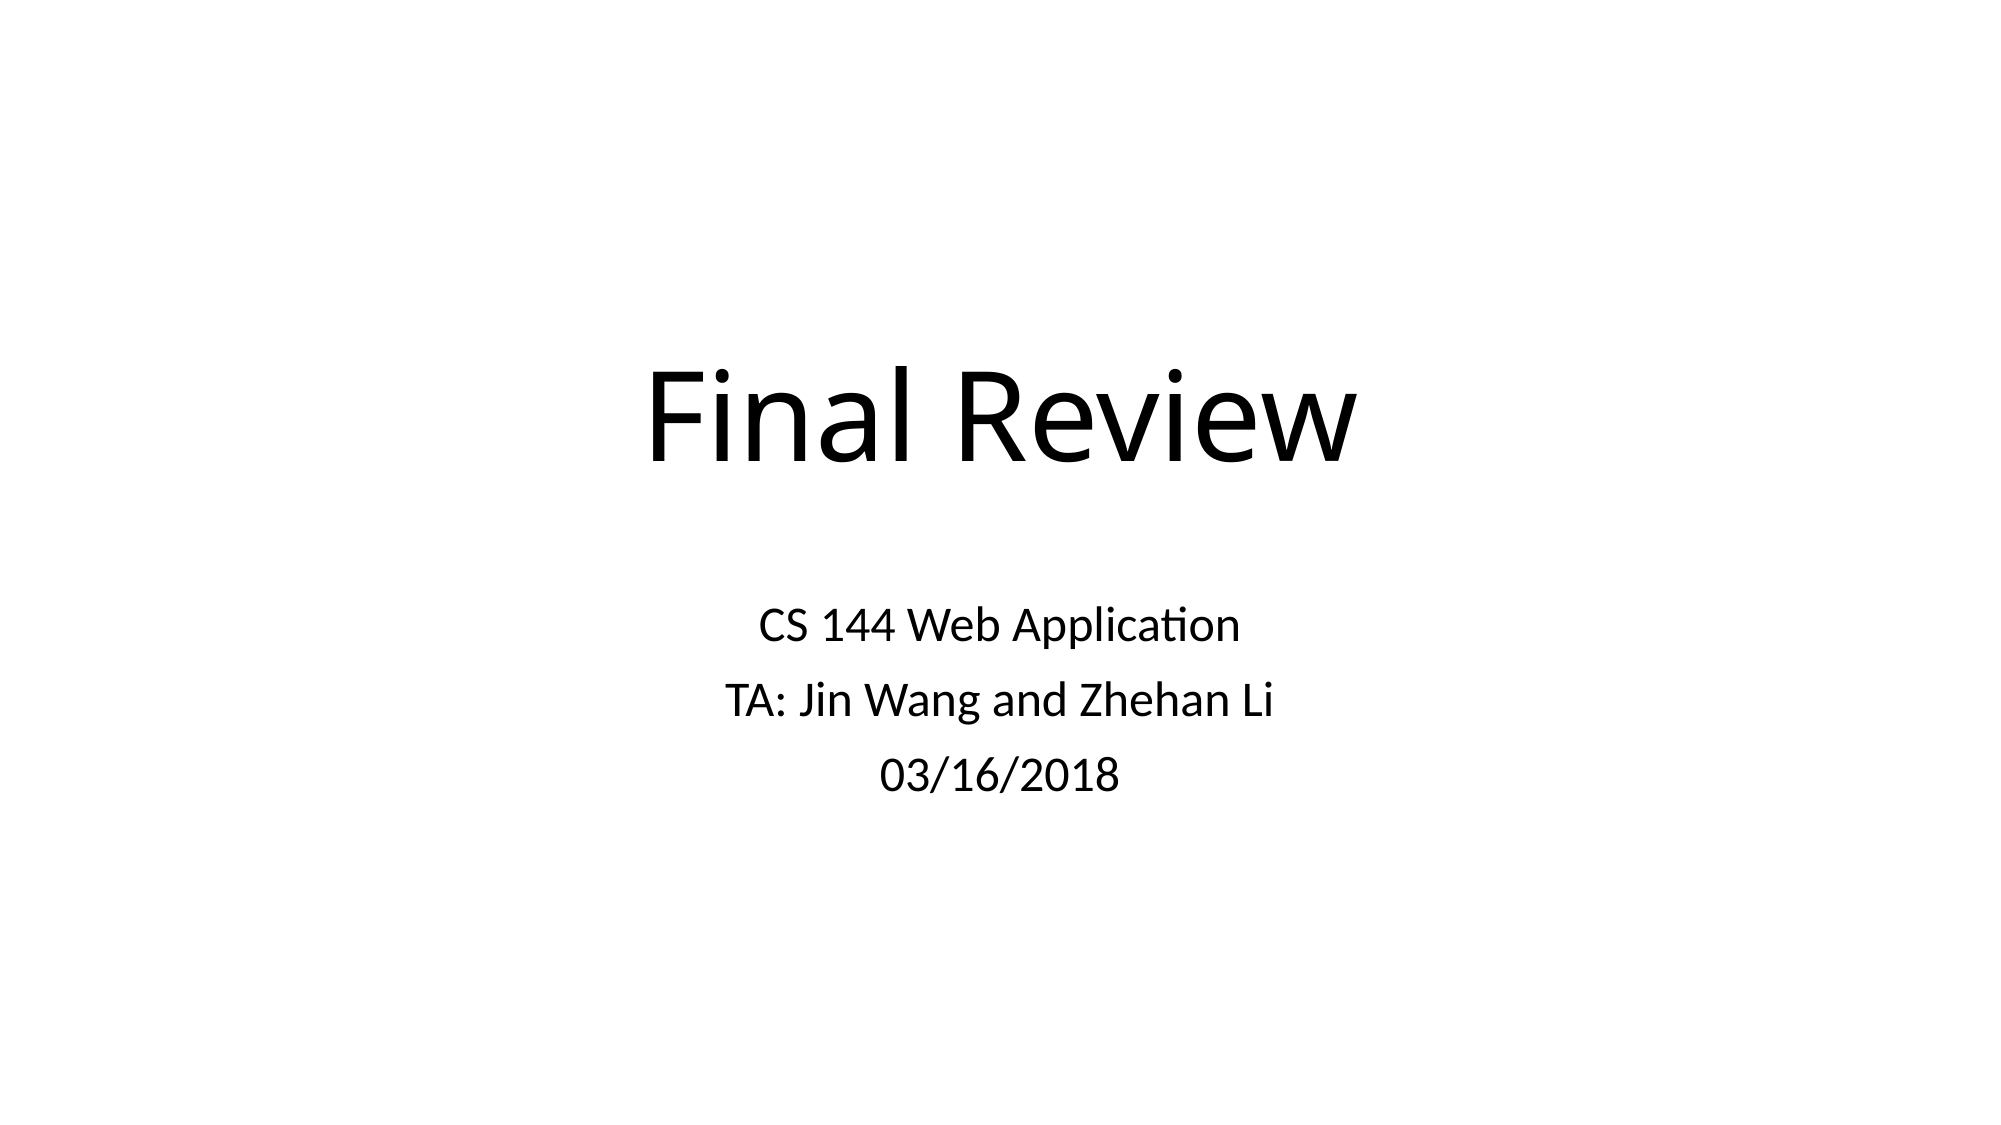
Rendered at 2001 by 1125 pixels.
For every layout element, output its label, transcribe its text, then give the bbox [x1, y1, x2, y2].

subtitle CS 144 Web Application TA: Jin Wang and Zhehan Li 03/16/2018 [249, 590, 1750, 863]
title Final Review [249, 184, 1750, 576]
